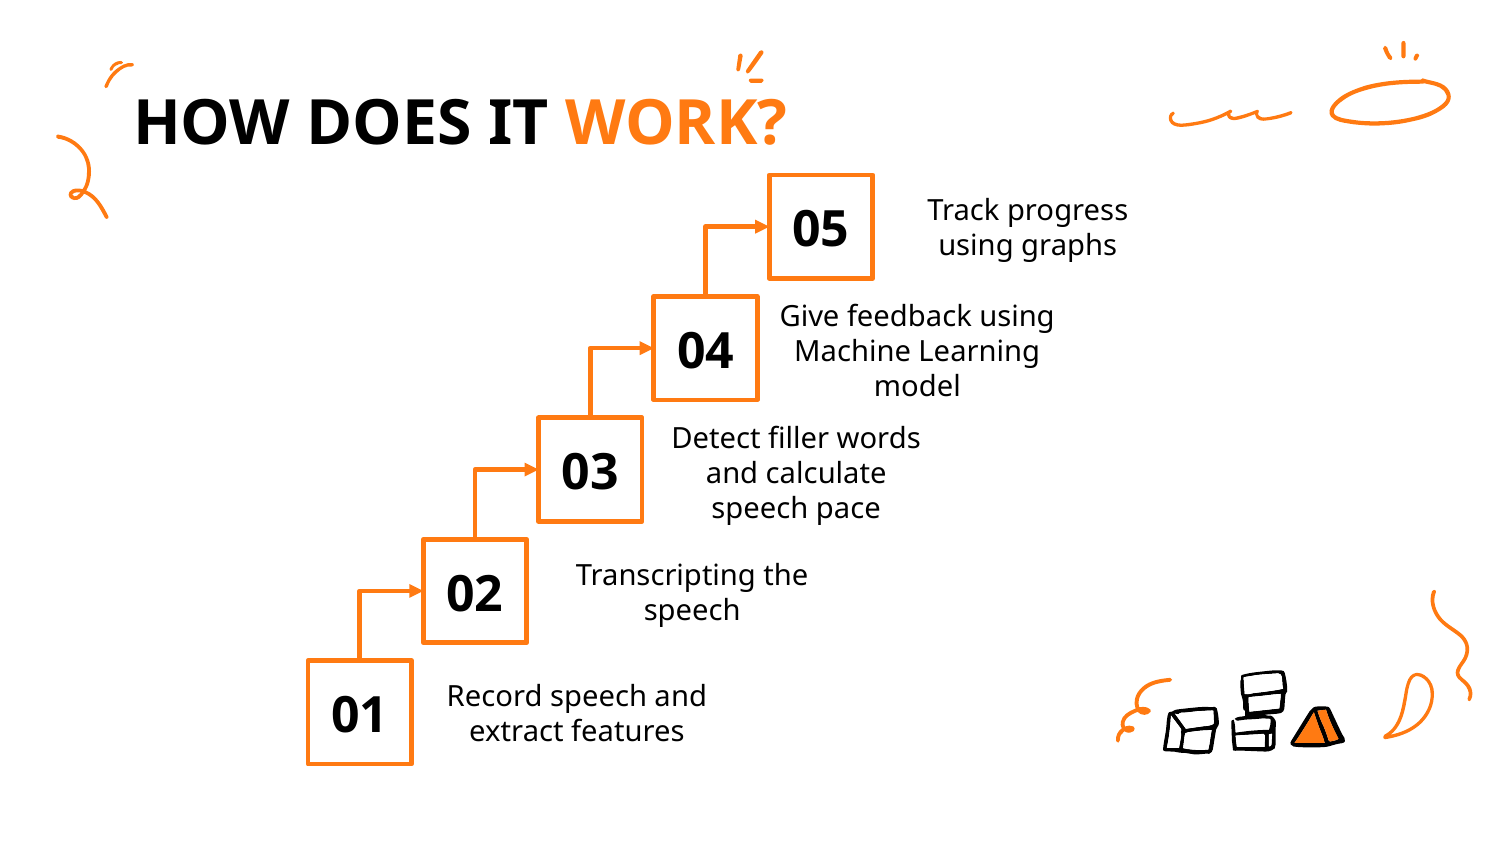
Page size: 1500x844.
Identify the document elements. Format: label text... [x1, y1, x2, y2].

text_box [471, 472, 542, 537]
subtitle 01 [308, 660, 412, 765]
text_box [586, 350, 657, 415]
subtitle 02 [423, 539, 527, 643]
subtitle 04 [653, 296, 758, 400]
subtitle Record speech and extract features [423, 660, 731, 765]
subtitle Detect filler words and calculate speech pace [642, 419, 950, 524]
text_box [1168, 109, 1293, 127]
subtitle Track progress using graphs [874, 174, 1182, 279]
subtitle Give feedback using Machine Learning model [763, 298, 1072, 402]
subtitle 03 [538, 417, 642, 522]
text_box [1115, 670, 1347, 755]
subtitle 05 [769, 174, 873, 279]
title HOW DOES IT WORK? [118, 72, 1382, 167]
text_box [735, 49, 765, 84]
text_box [702, 229, 773, 294]
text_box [356, 593, 427, 658]
subtitle Transcripting the speech [538, 539, 846, 643]
